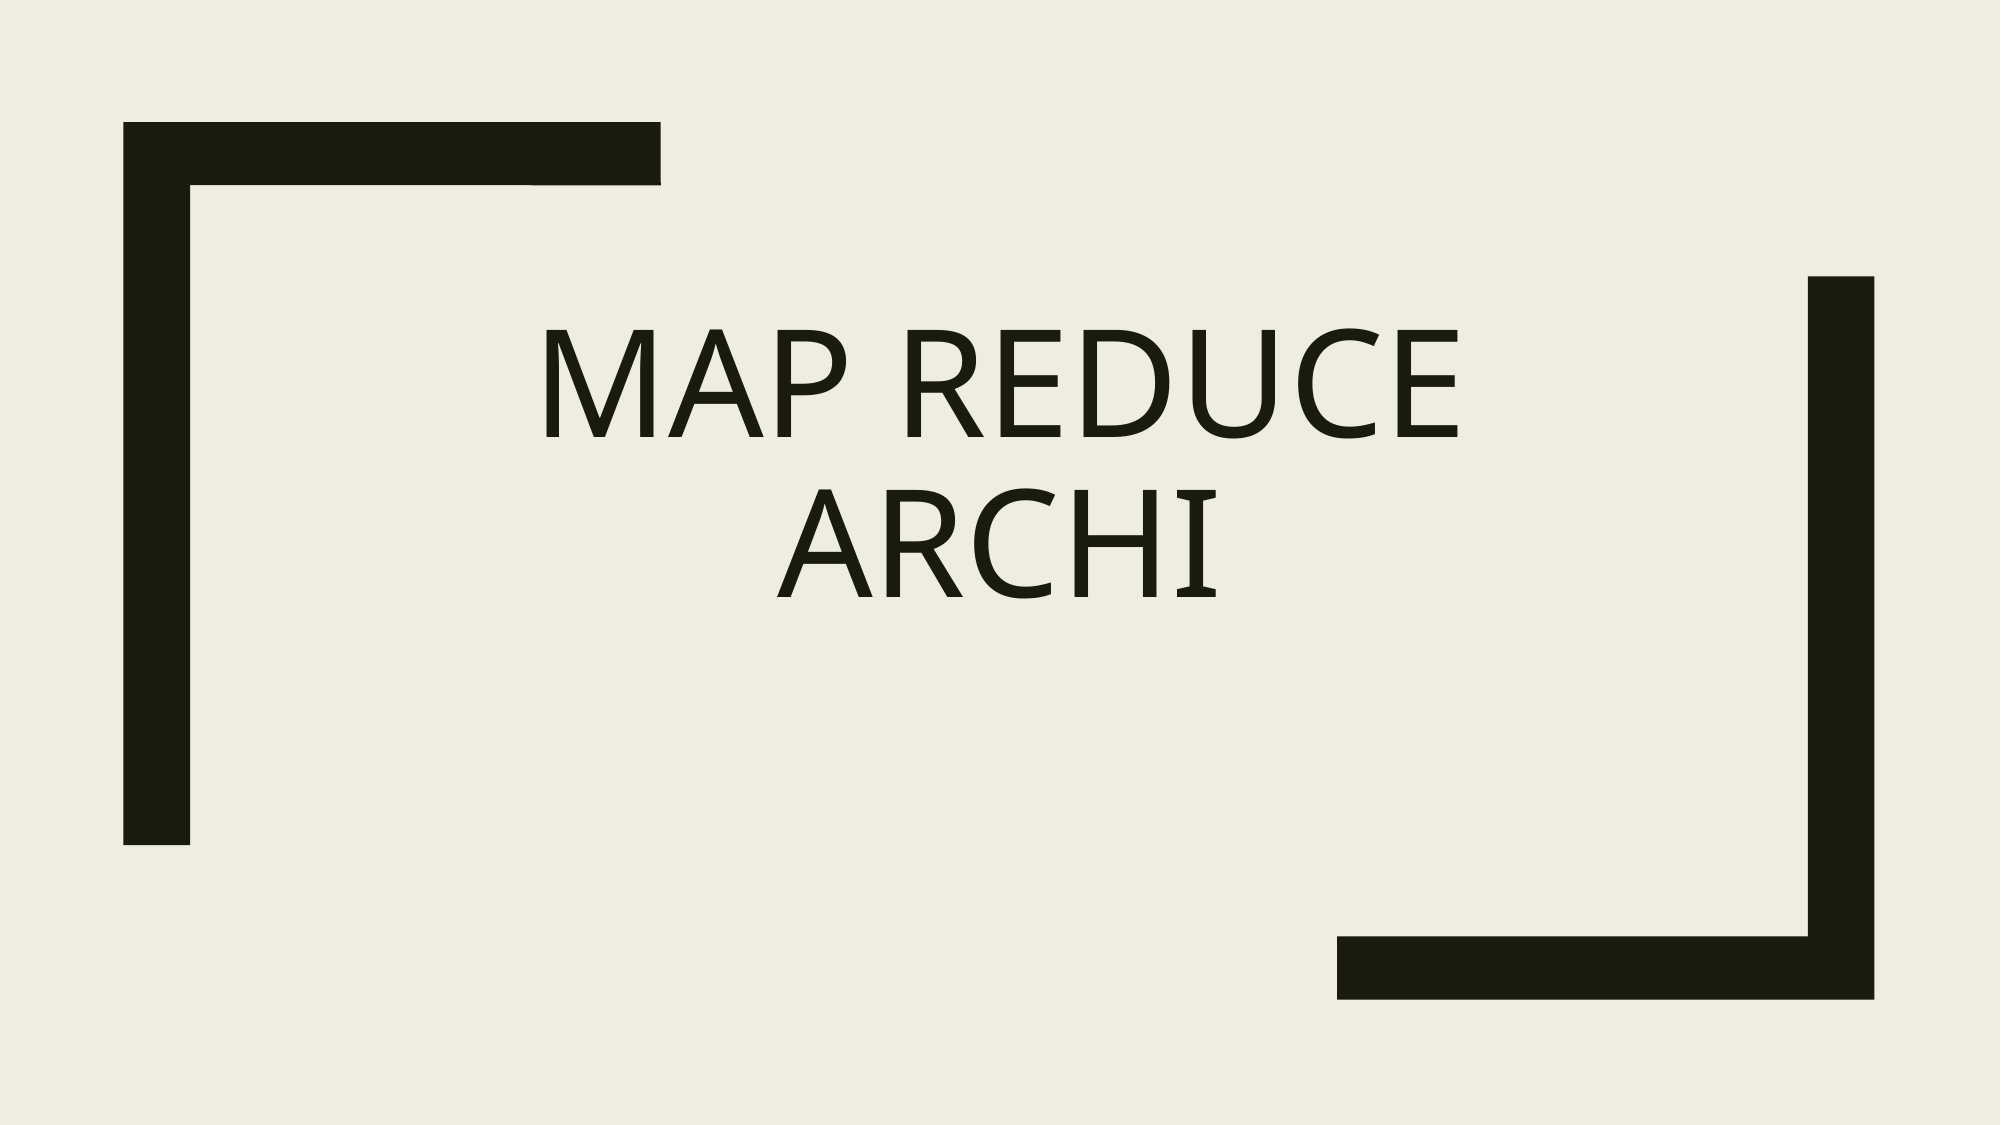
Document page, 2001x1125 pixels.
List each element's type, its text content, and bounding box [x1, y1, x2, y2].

title MAP REDUCE ARCHI [314, 293, 1686, 638]
